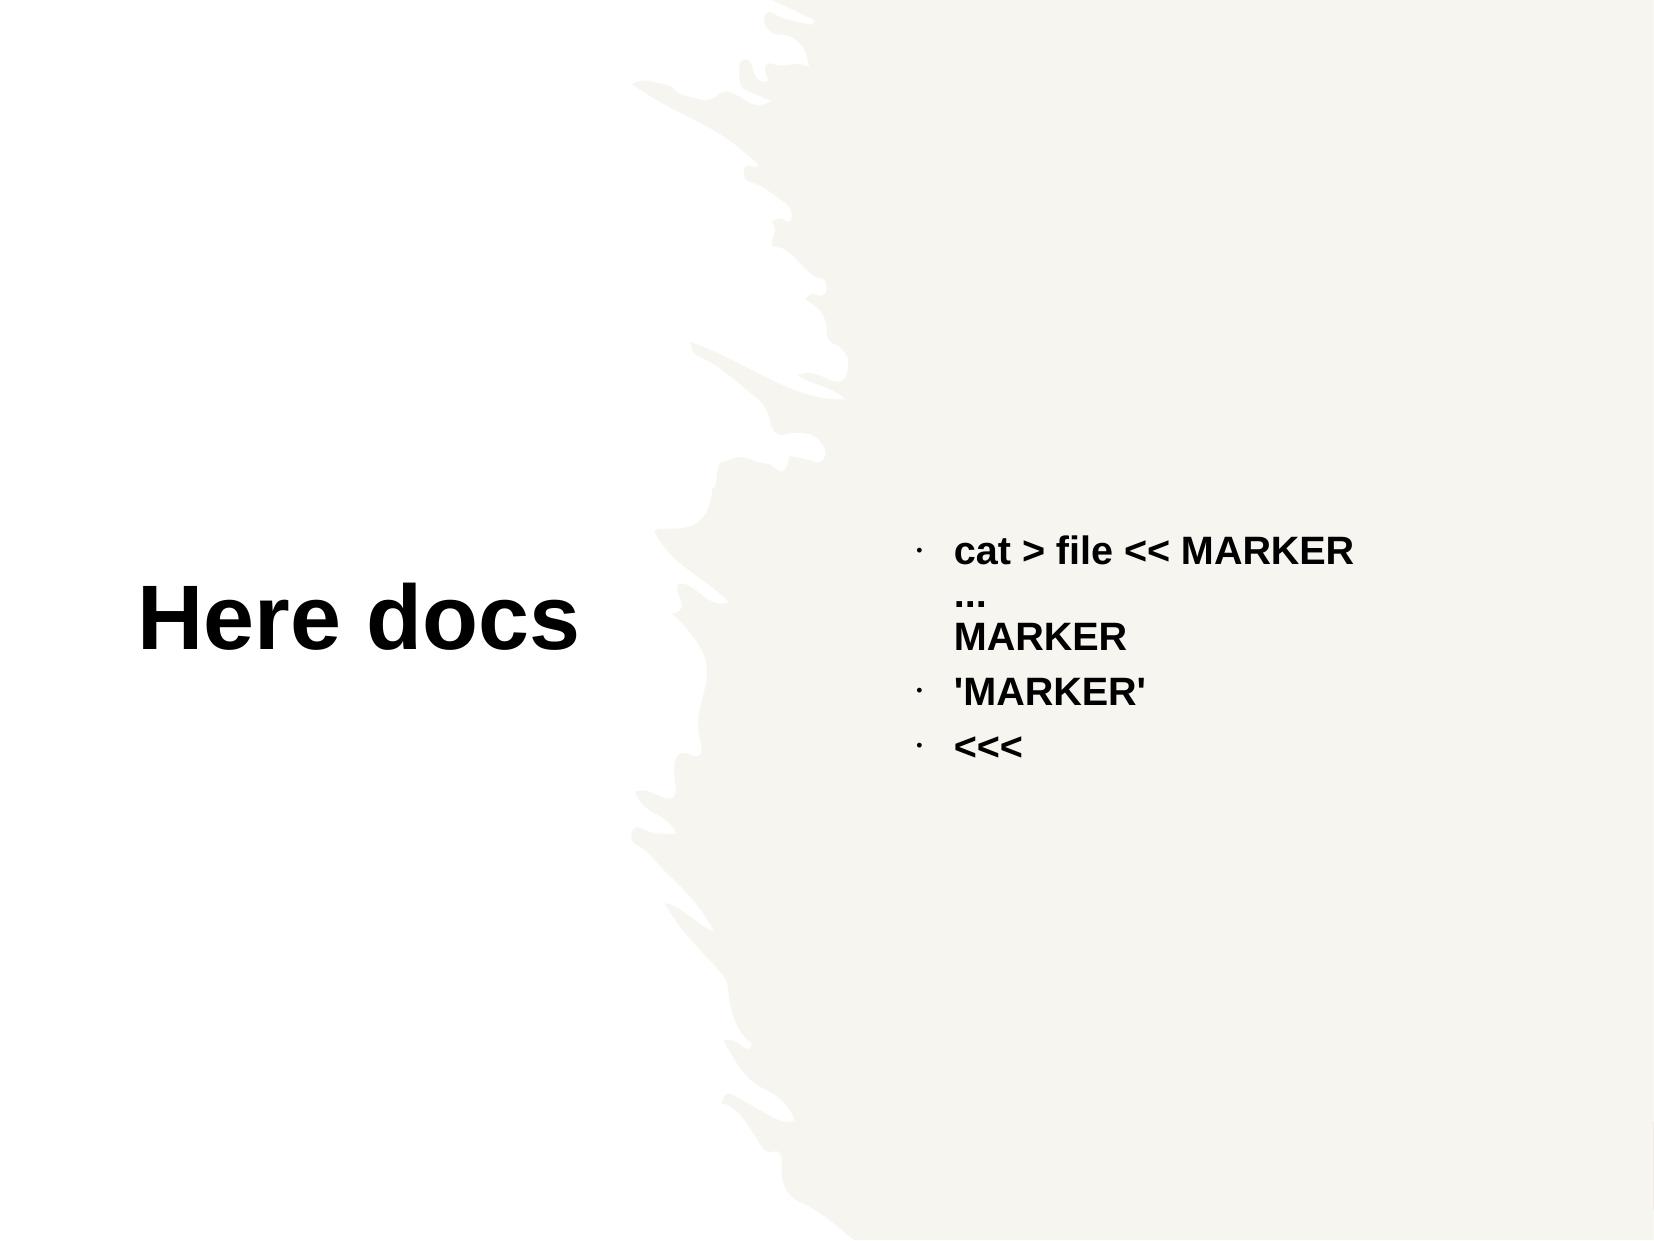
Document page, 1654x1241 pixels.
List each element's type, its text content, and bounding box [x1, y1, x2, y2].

text_box cat > file << MARKER ... MARKER 'MARKER' <<< [868, 128, 1540, 1112]
text_box [632, 0, 1654, 1241]
text_box Here docs [122, 192, 632, 1048]
text_box [0, 0, 854, 1241]
